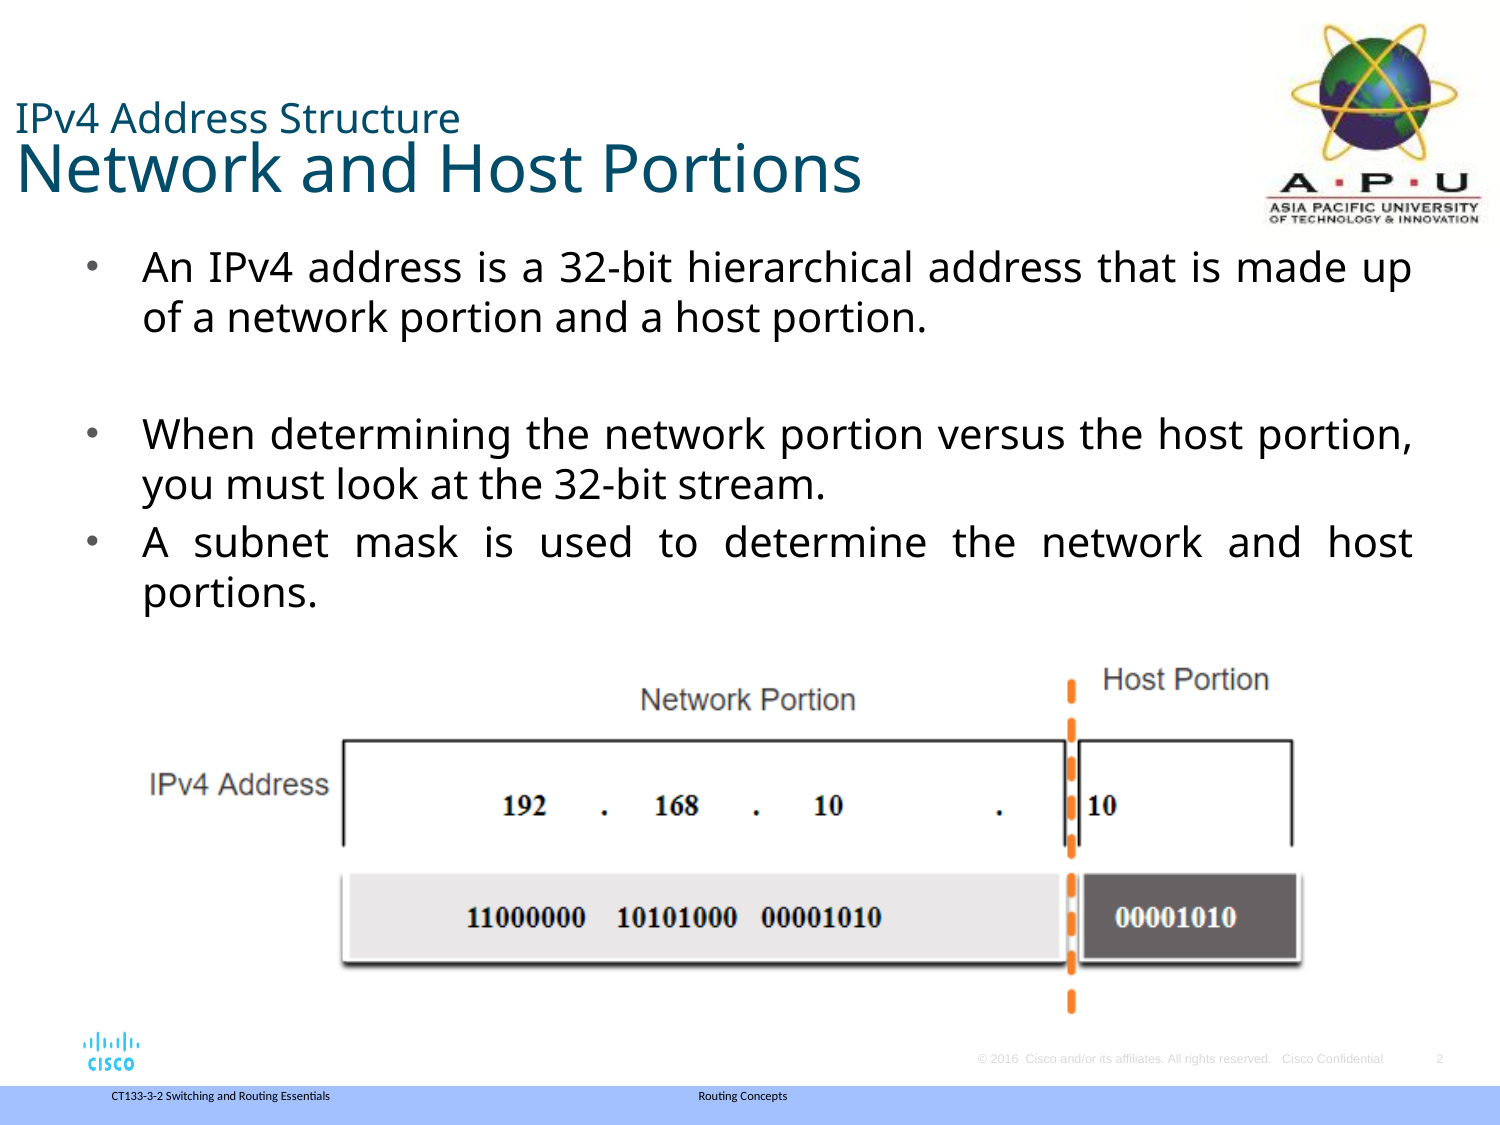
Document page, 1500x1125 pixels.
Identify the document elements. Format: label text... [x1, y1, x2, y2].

title IPv4 Address Structure Network and Host Portions [0, 93, 1369, 214]
picture [1251, 0, 1500, 249]
list An IPv4 address is a 32-bit hierarchical address that is made up of a network portion and a host portion. When determining the network portion versus the host portion, you must look at the 32-bit stream. A subnet mask is used to determine the network and host portions. [70, 233, 1430, 576]
picture [137, 635, 1327, 1043]
